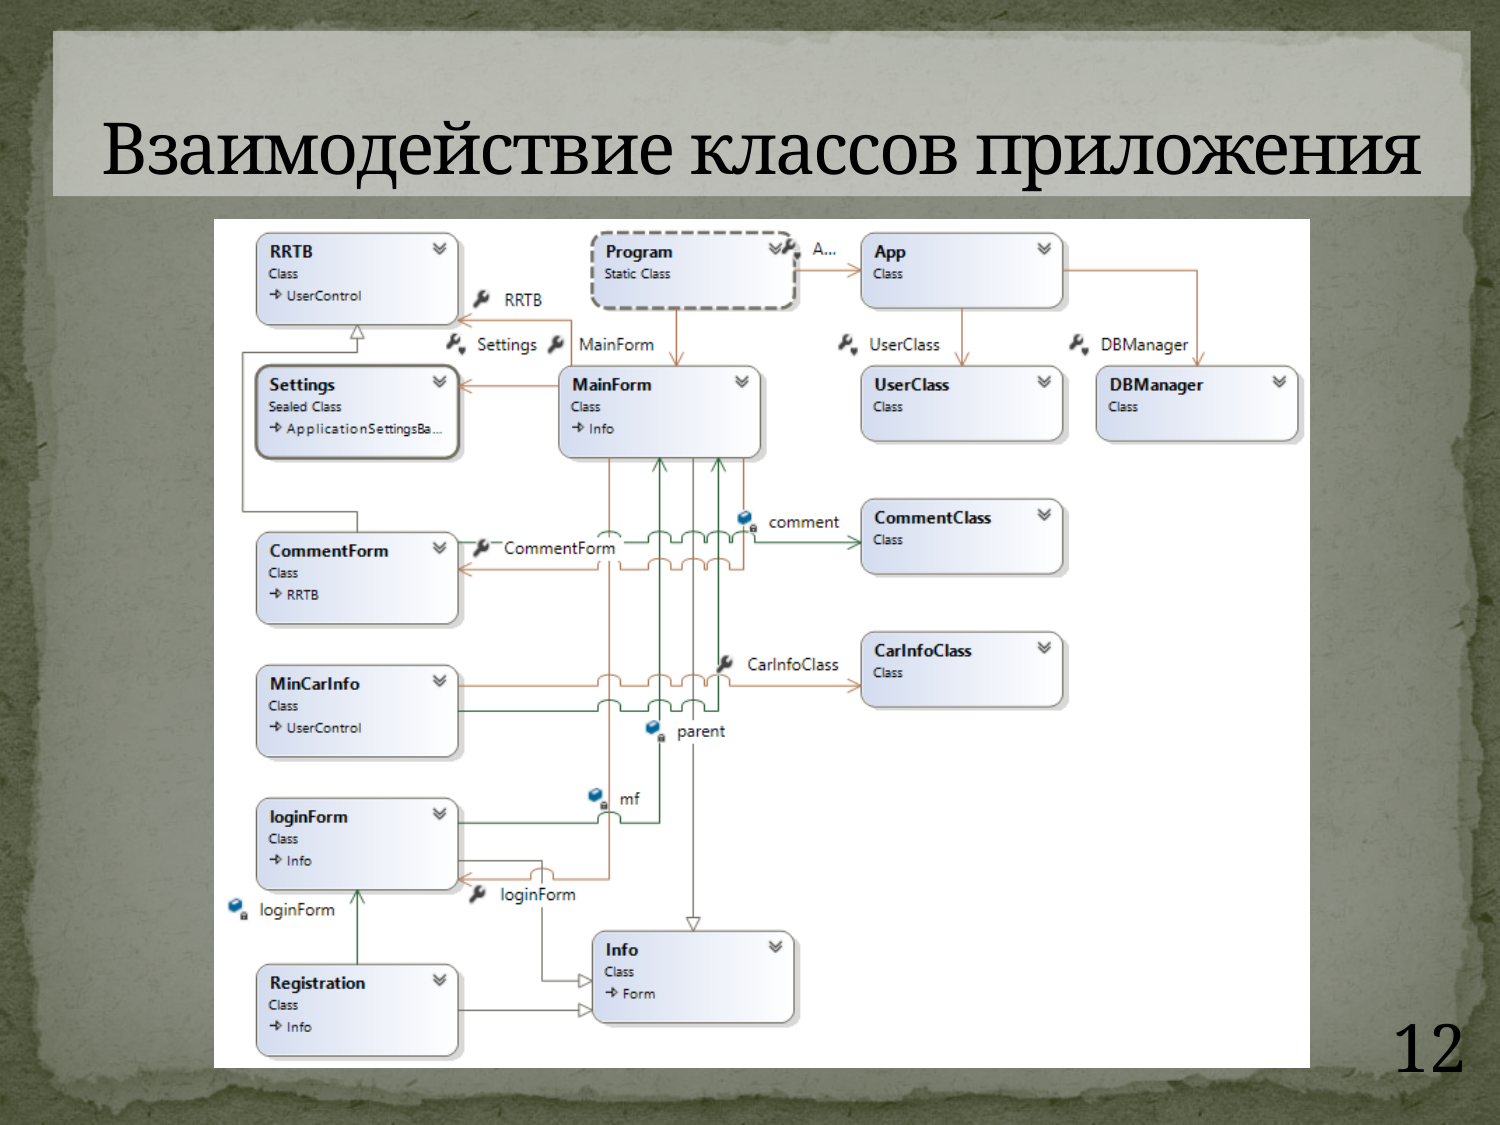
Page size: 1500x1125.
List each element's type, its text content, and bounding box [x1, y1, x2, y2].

title Взаимодействие классов приложения [53, 30, 1471, 197]
picture [214, 219, 1310, 1068]
slide_number 12 [1379, 1014, 1480, 1089]
